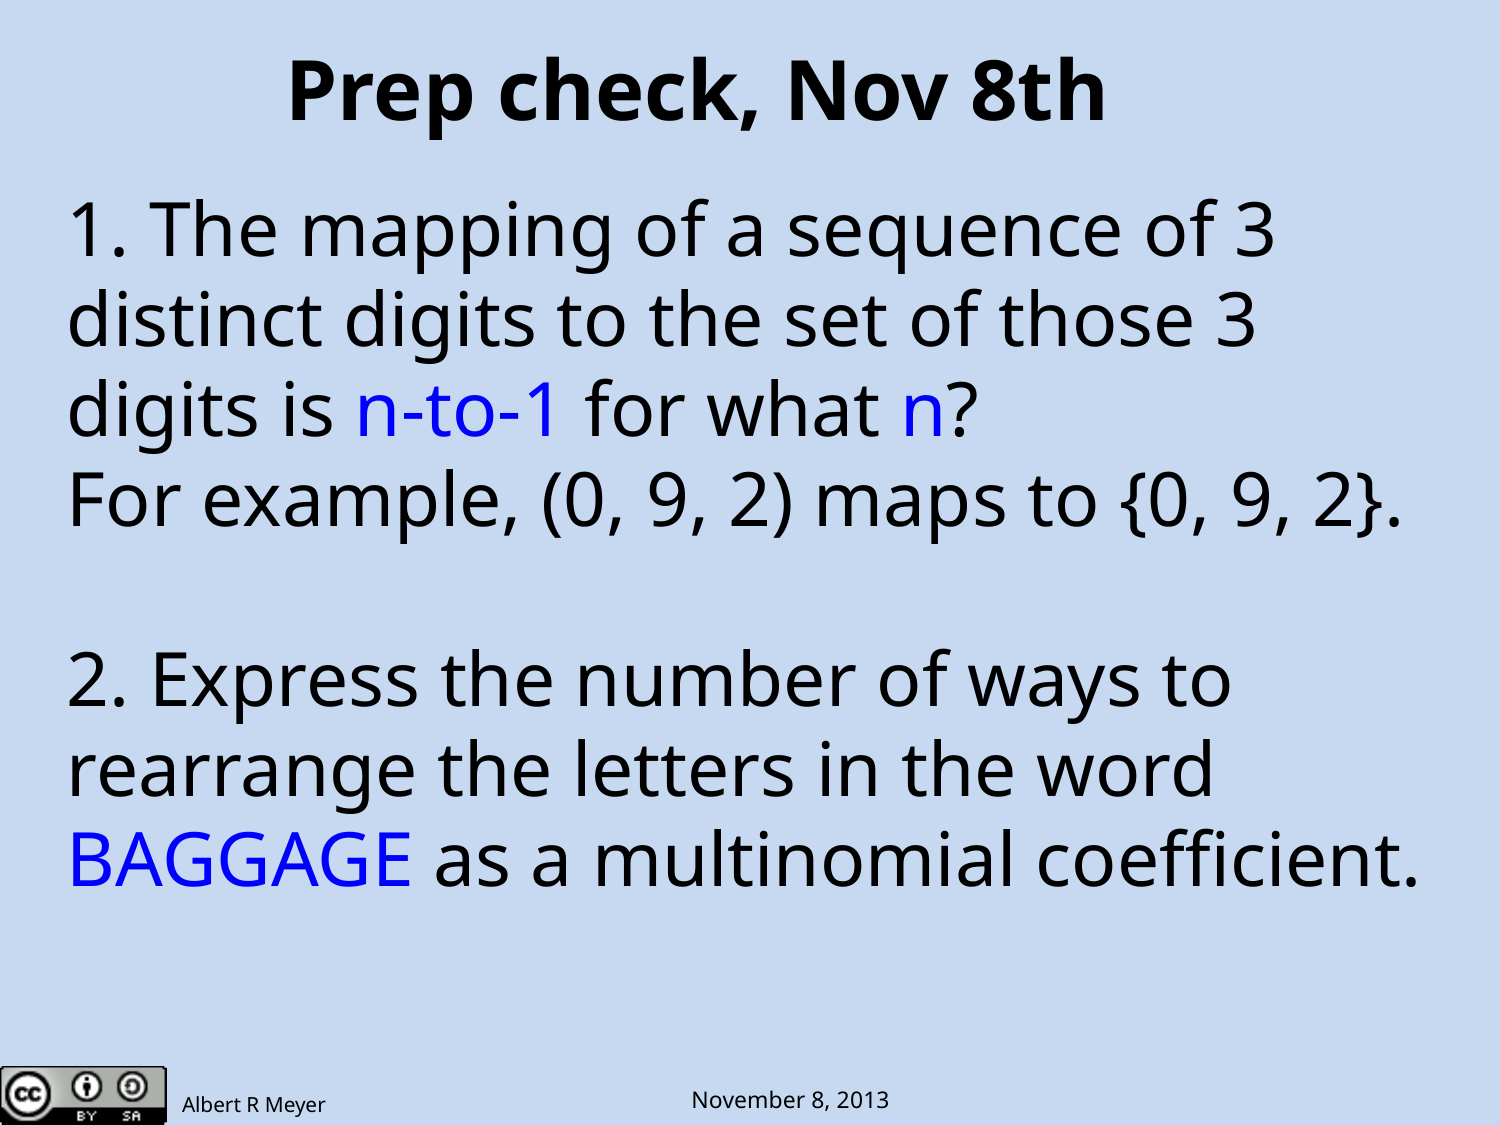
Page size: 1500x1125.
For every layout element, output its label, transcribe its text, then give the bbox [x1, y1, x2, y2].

picture [0, 1066, 167, 1125]
text_box Prep check, Nov 8th [270, 29, 1245, 145]
text_box 1. The mapping of a sequence of 3 distinct digits to the set of those 3 digits is n-to-1 for what n? For example, (0, 9, 2) maps to {0, 9, 2}. 2. Express the number of ways to rearrange the letters in the word BAGGAGE as a multinomial coefficient. [52, 174, 1453, 959]
